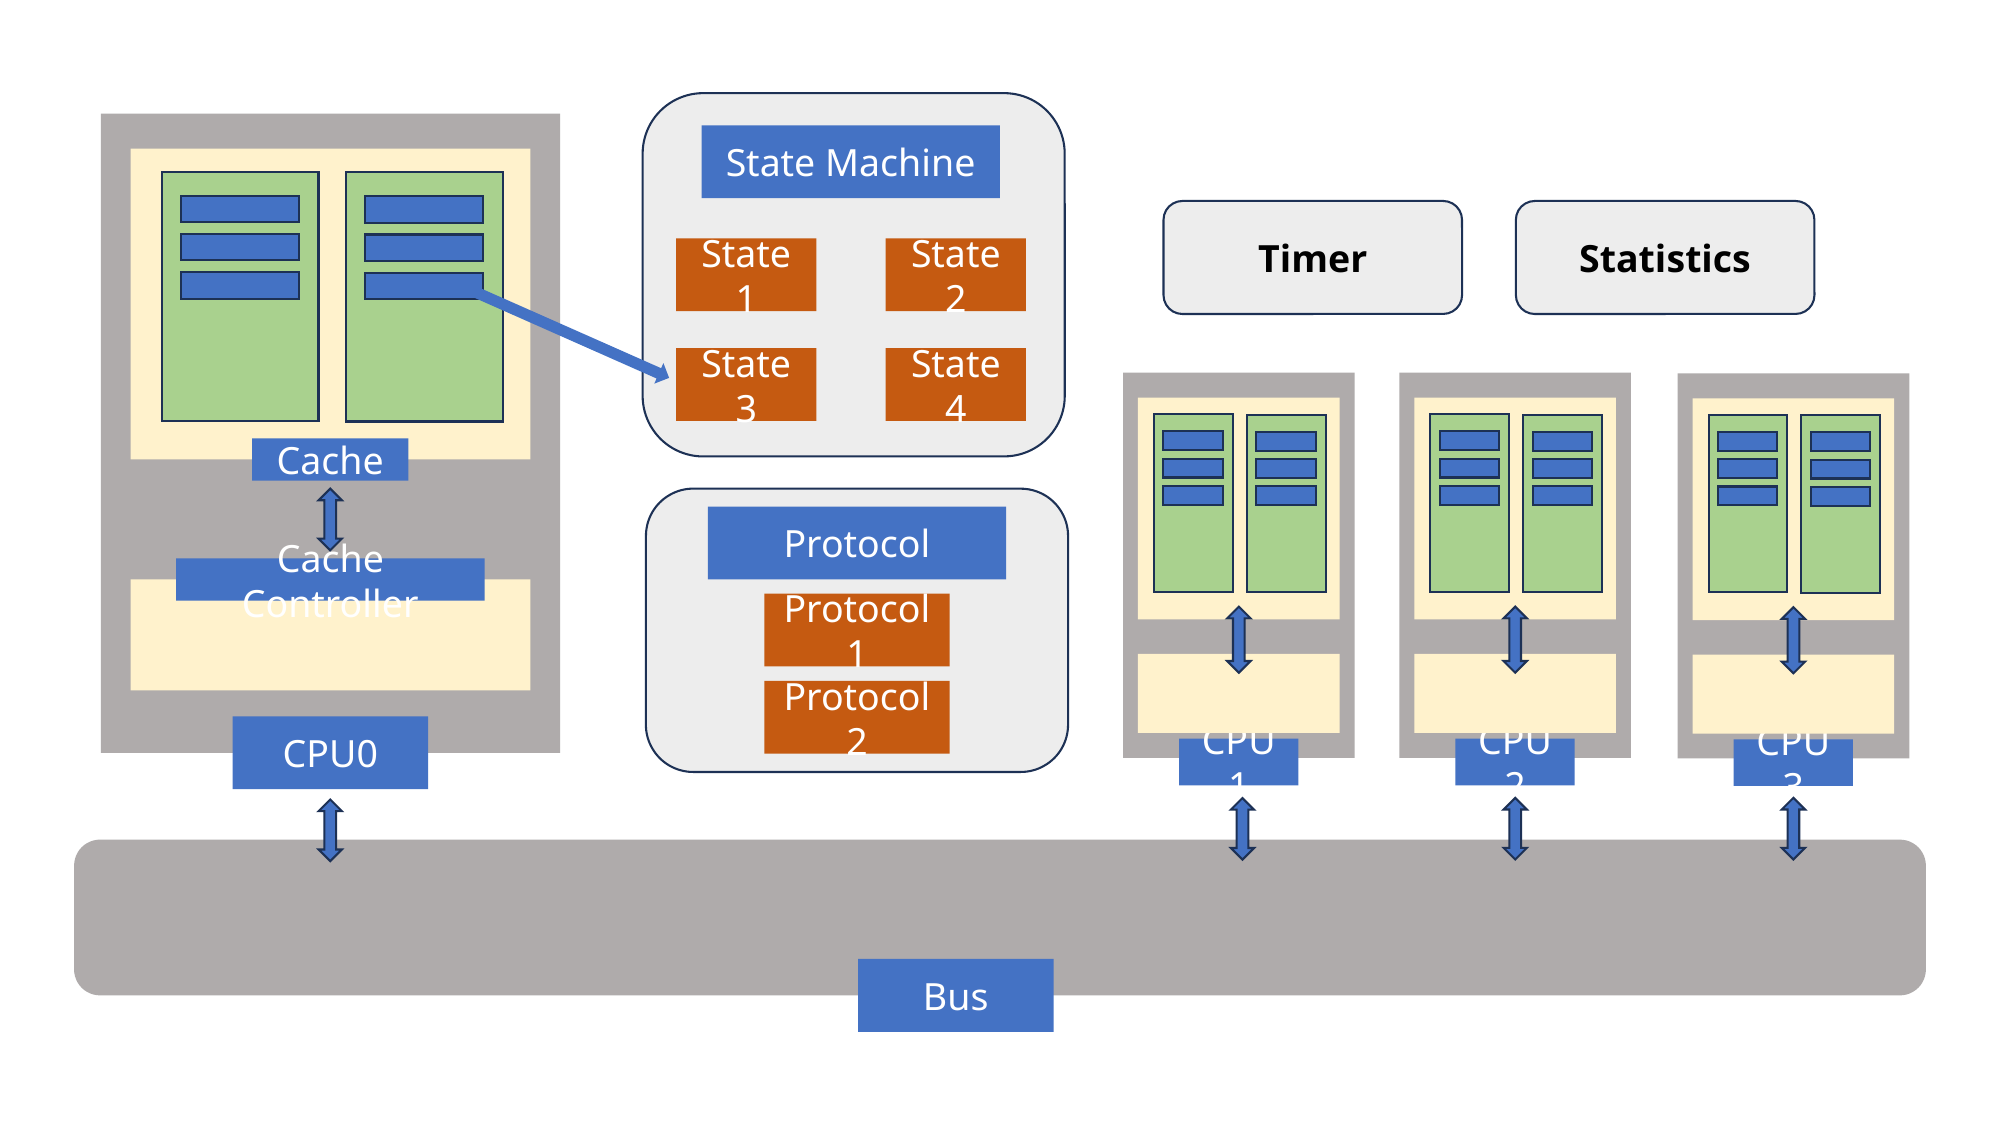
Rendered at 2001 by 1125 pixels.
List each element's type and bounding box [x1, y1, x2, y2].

text_box [74, 93, 1926, 1032]
